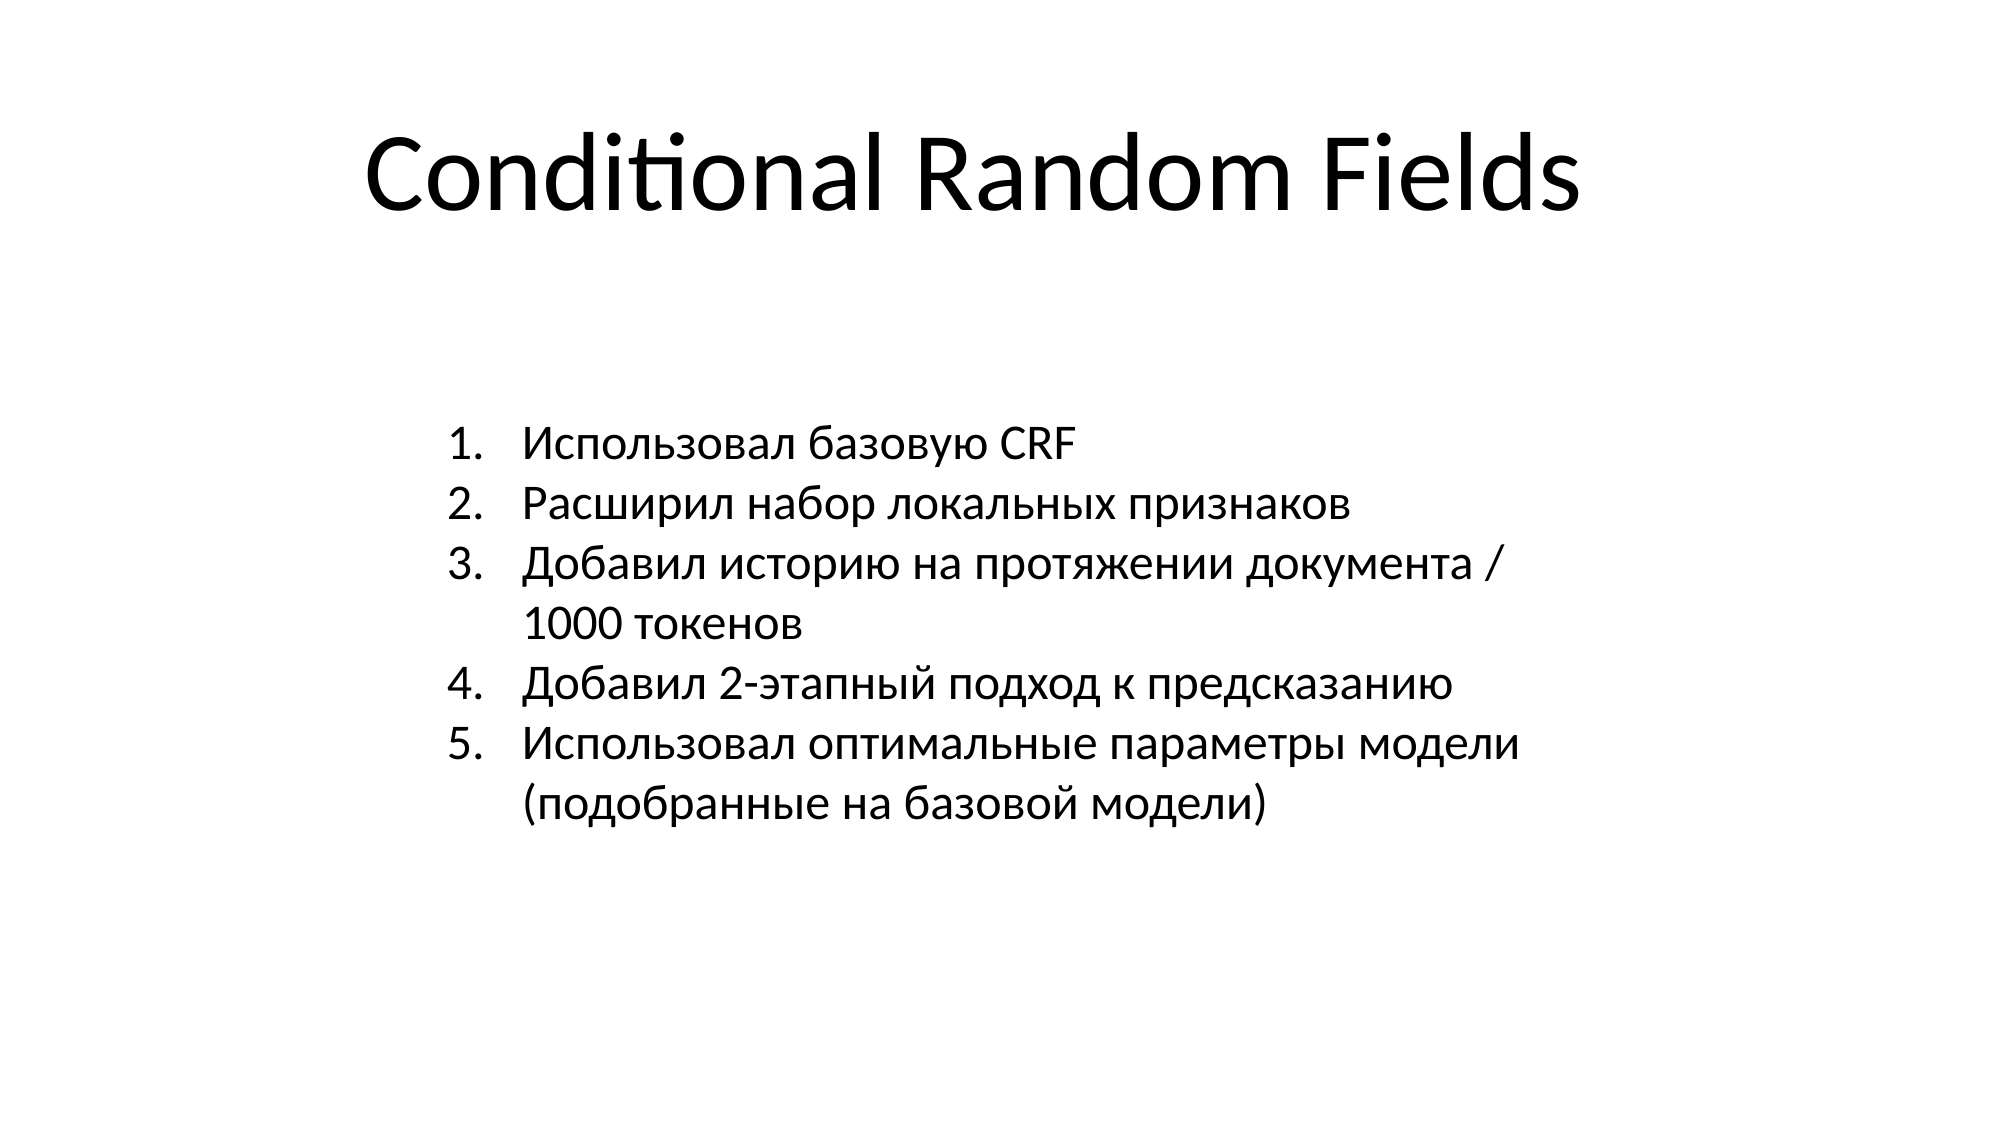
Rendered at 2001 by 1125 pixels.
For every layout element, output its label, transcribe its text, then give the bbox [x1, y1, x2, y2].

text_box Использовал базовую CRF Расширил набор локальных признаков Добавил историю на протяжении документа / 1000 токенов Добавил 2-этапный подход к предсказанию Использовал оптимальные параметры модели (подобранные на базовой модели) [432, 402, 1568, 837]
text_box Conditional Random Fields [349, 90, 1599, 241]
